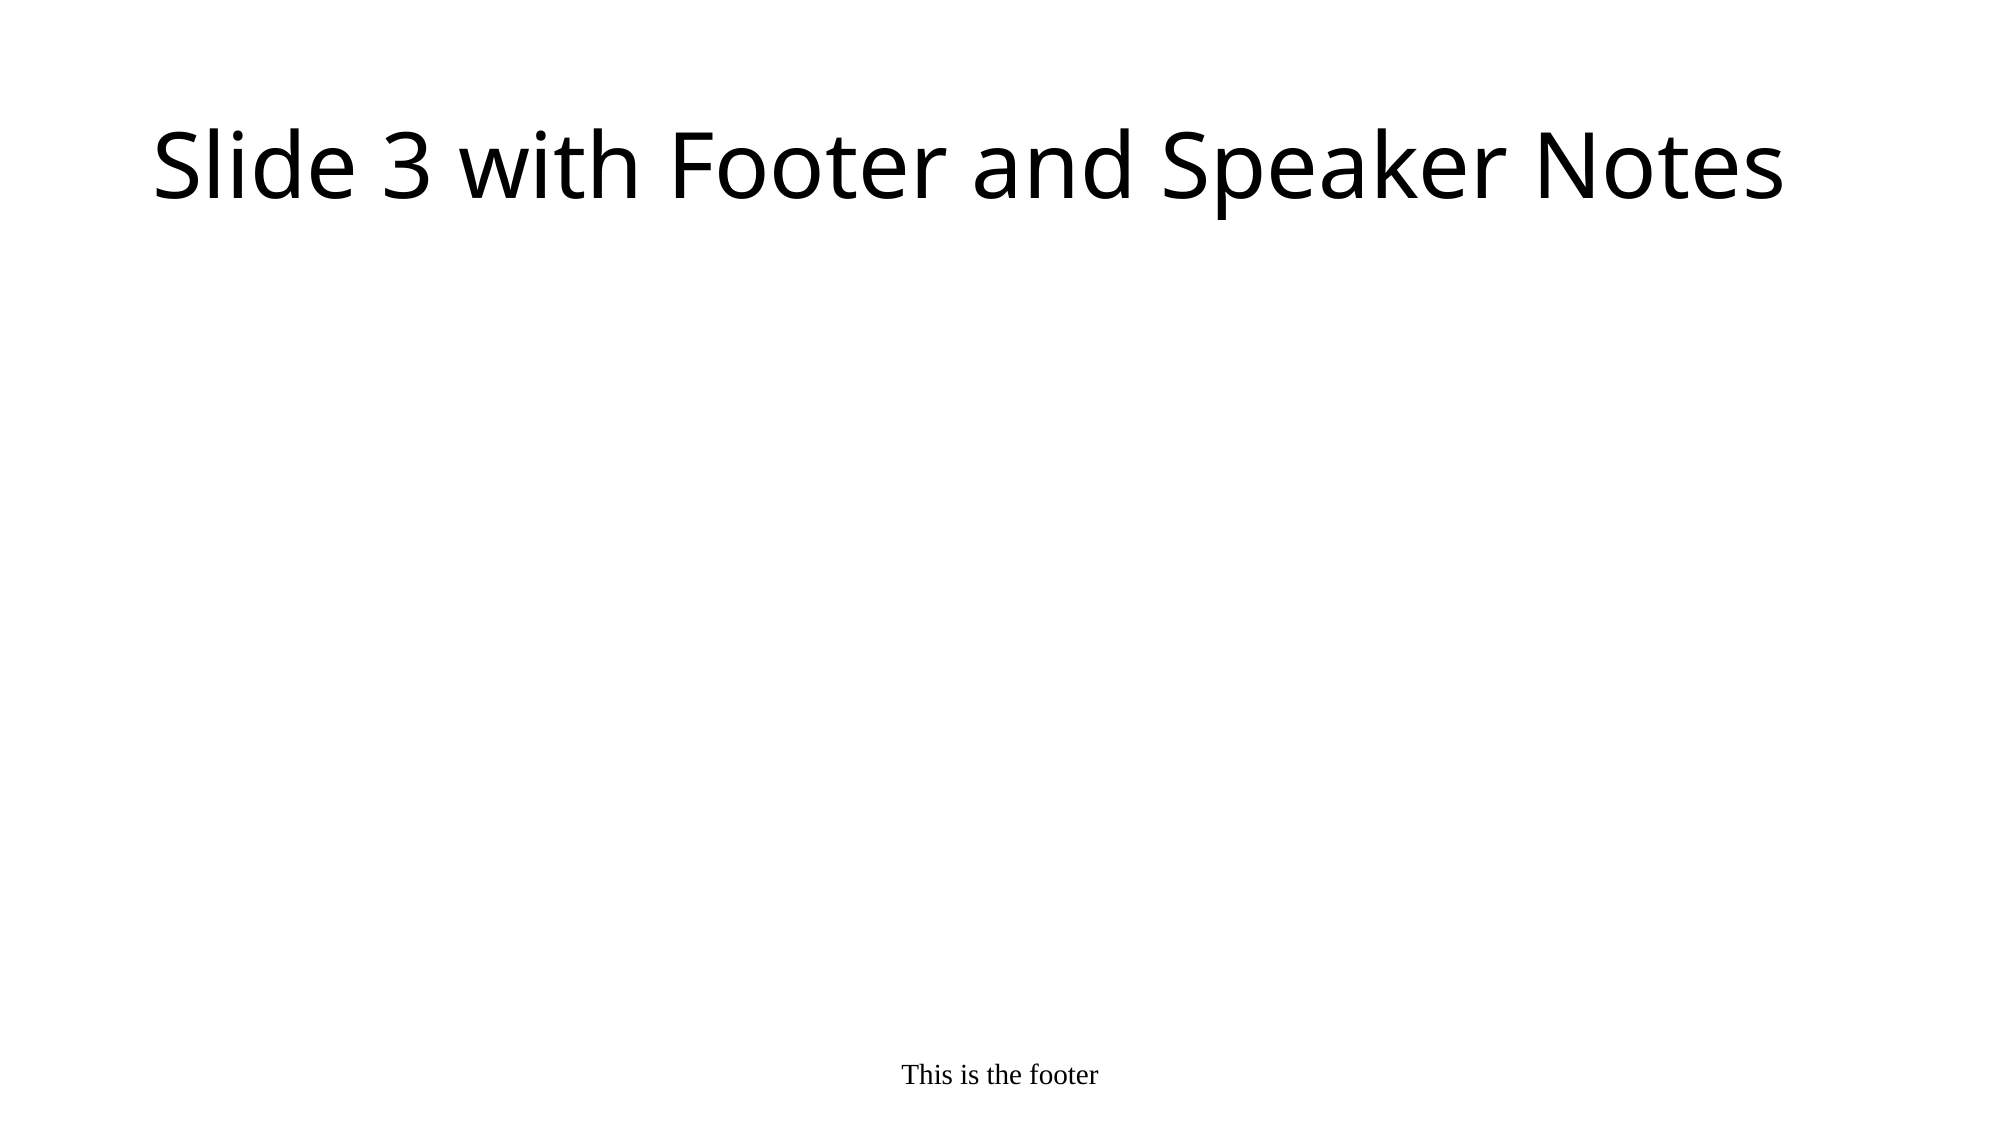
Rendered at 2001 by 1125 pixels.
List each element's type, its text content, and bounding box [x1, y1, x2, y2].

title Slide 3 with Footer and Speaker Notes [137, 59, 1863, 278]
footer This is the footer [662, 1042, 1338, 1103]
